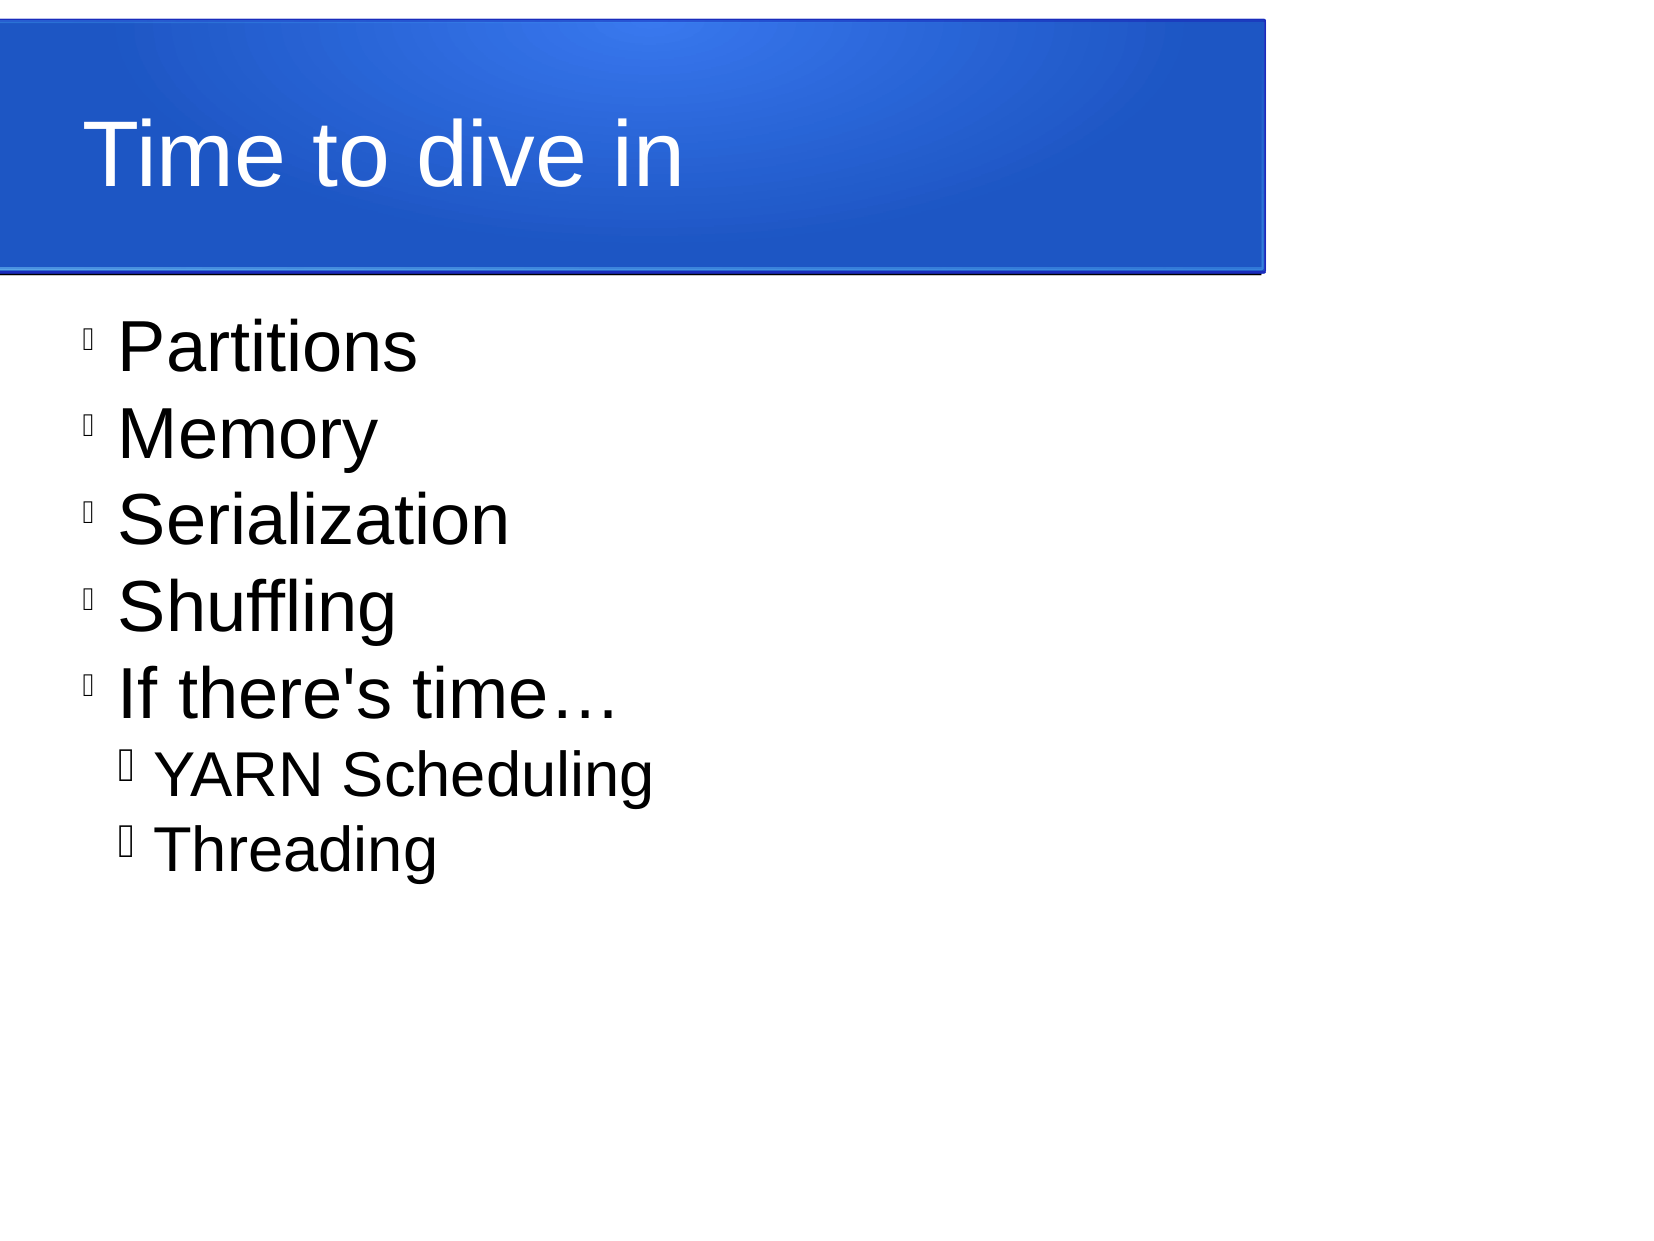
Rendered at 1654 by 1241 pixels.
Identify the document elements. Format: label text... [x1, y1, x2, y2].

text_box Partitions Memory Serialization Shuffling If there's time… YARN Scheduling Threading [82, 299, 1571, 1019]
text_box Time to dive in [82, 47, 1234, 252]
picture [0, 17, 1269, 282]
